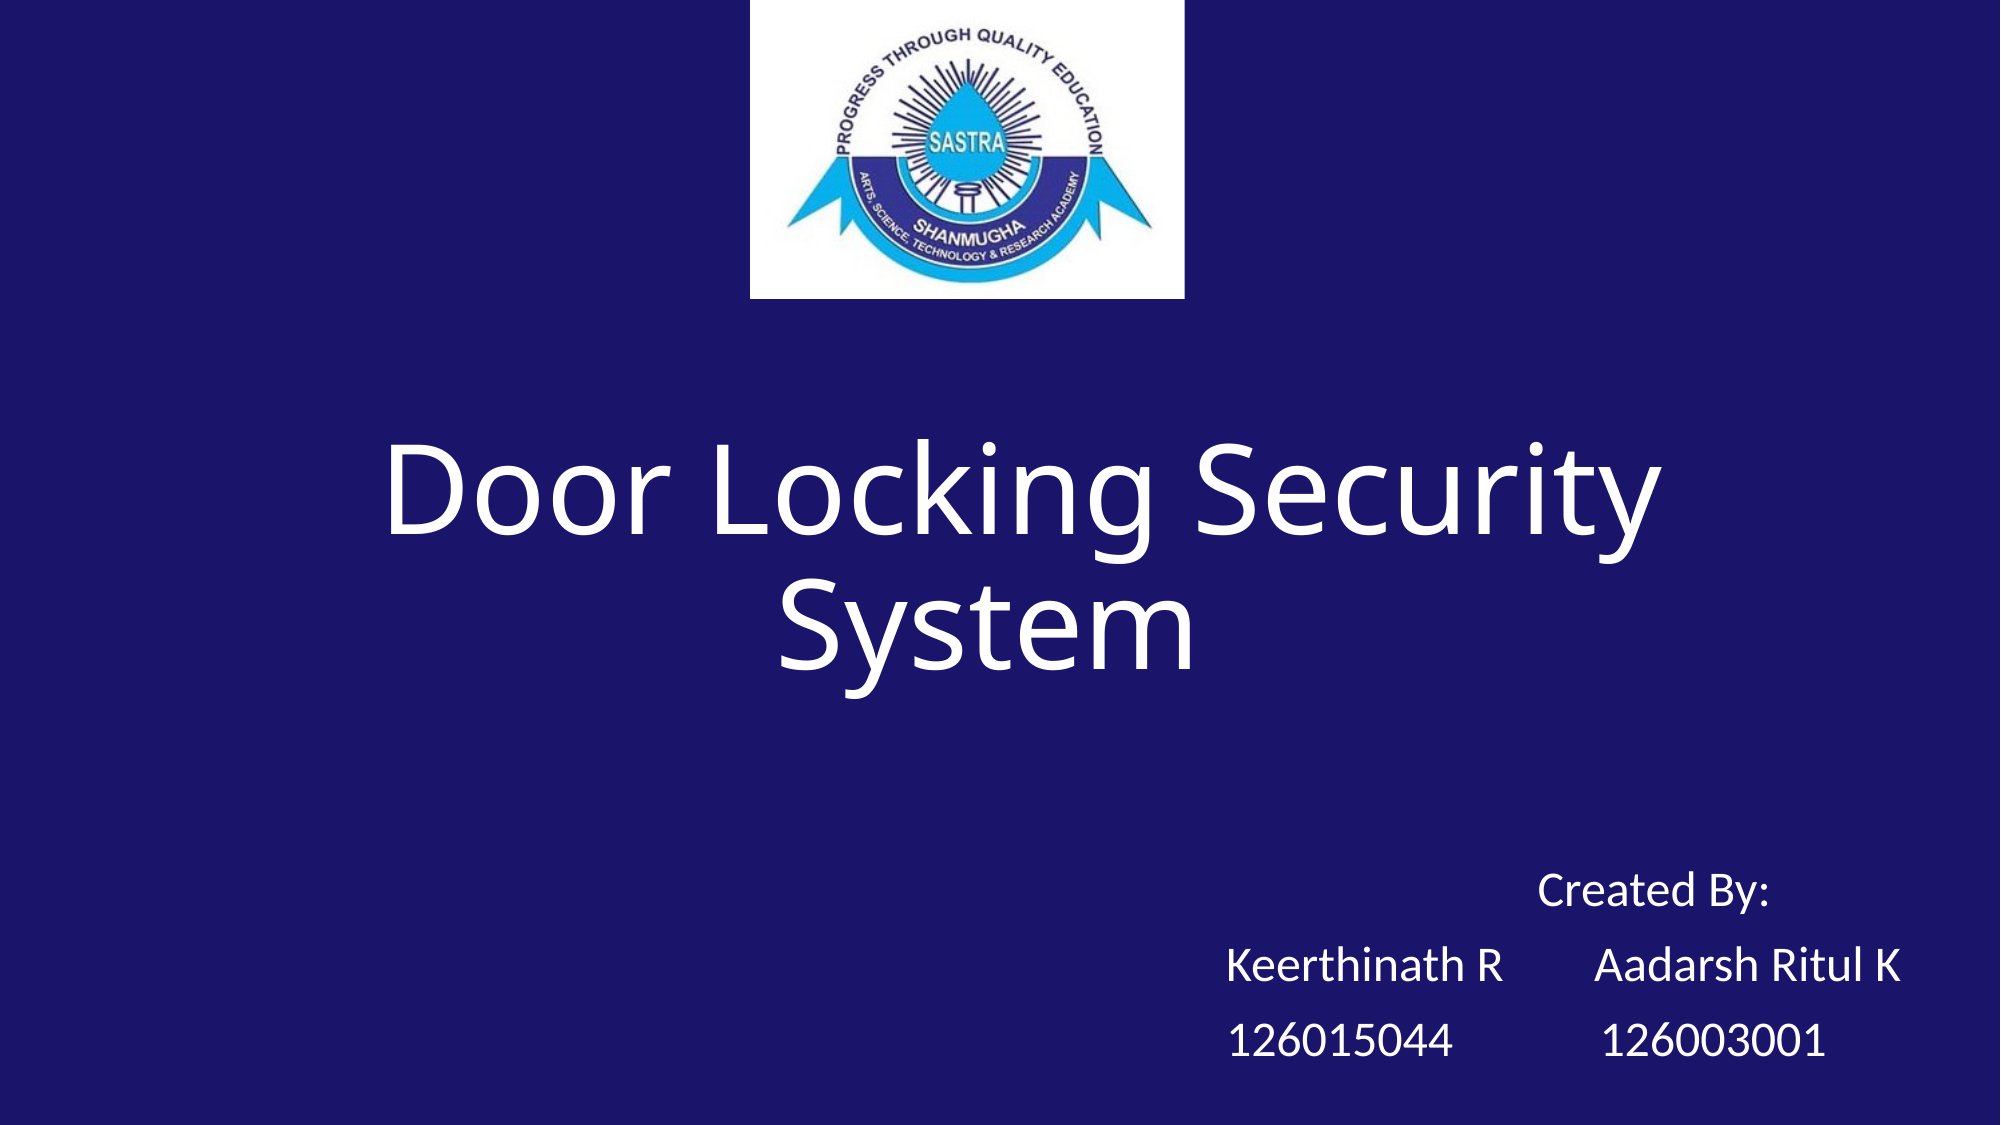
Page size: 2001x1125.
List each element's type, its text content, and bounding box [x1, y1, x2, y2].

subtitle Created By: Keerthinath R Aadarsh Ritul K 126015044 126003001 [1210, 801, 1964, 1125]
picture [750, 0, 1185, 299]
title Door Locking Security System [254, 311, 1756, 705]
